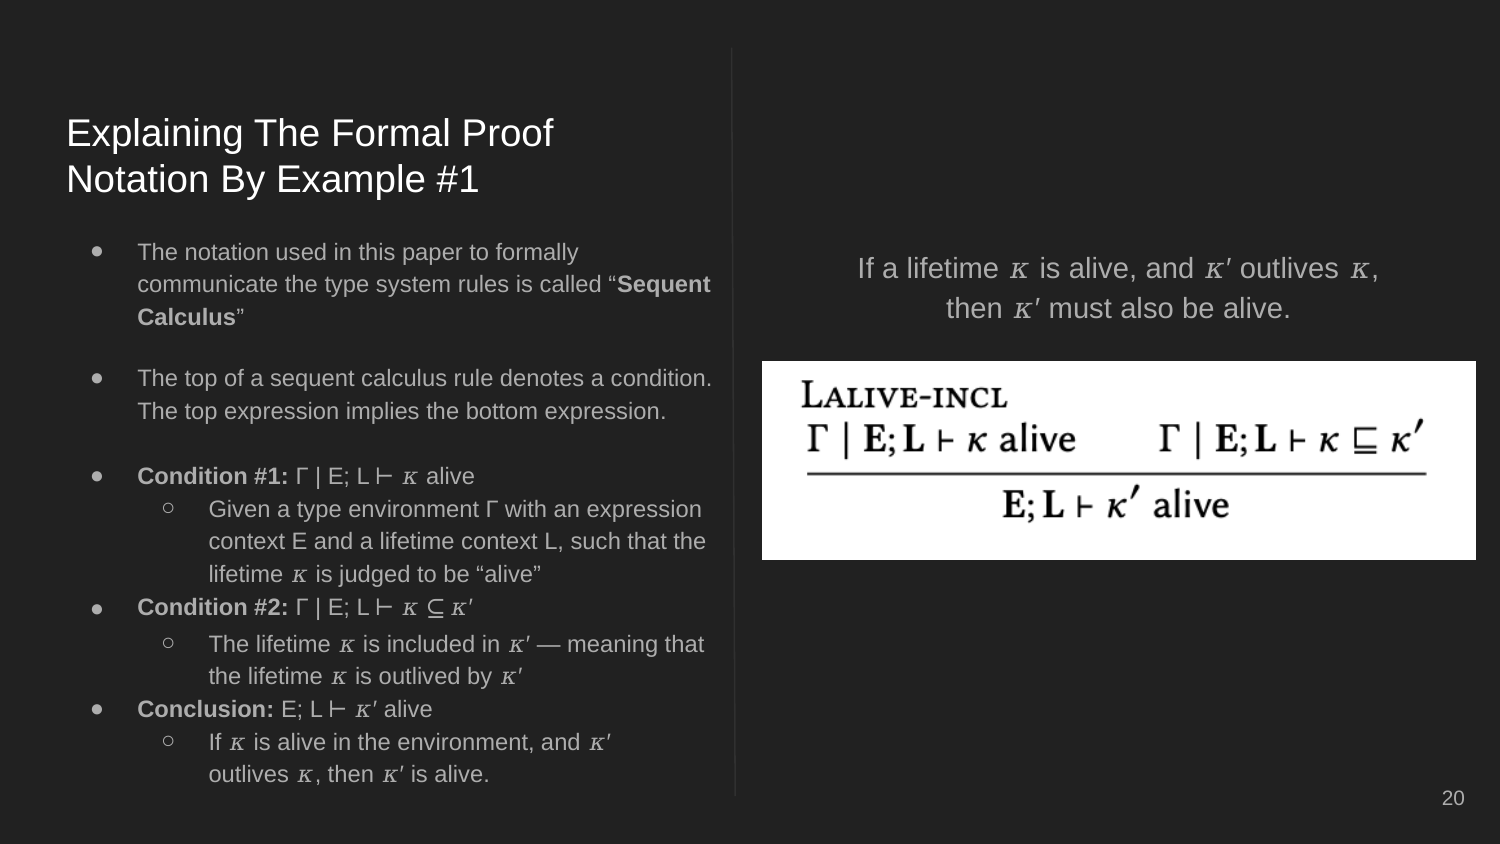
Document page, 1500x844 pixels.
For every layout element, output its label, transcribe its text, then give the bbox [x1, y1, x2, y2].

text_box If a lifetime 𝜅 is alive, and 𝜅′ outlives 𝜅, then 𝜅′ must also be alive. [794, 229, 1444, 340]
list The notation used in this paper to formally communicate the type system rules is called “Sequent Calculus” The top of a sequent calculus rule denotes a condition. The top expression implies the bottom expression. Condition #1: Γ | E; L ⊢ 𝜅 alive Given a type environment Γ with an expression context E and a lifetime context L, such that the lifetime 𝜅 is judged to be “alive” Condition #2: Γ | E; L ⊢ 𝜅 ⊆ 𝜅′ The lifetime 𝜅 is included in 𝜅′ — meaning that the lifetime 𝜅 is outlived by 𝜅′ Conclusion: E; L ⊢ 𝜅′ alive If 𝜅 is alive in the environment, and 𝜅′ outlives 𝜅, then 𝜅′ is alive. [51, 217, 732, 824]
picture [762, 360, 1476, 561]
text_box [731, 47, 736, 797]
title Explaining The Formal Proof Notation By Example #1 [51, 91, 680, 216]
slide_number ‹#› [1389, 764, 1480, 830]
